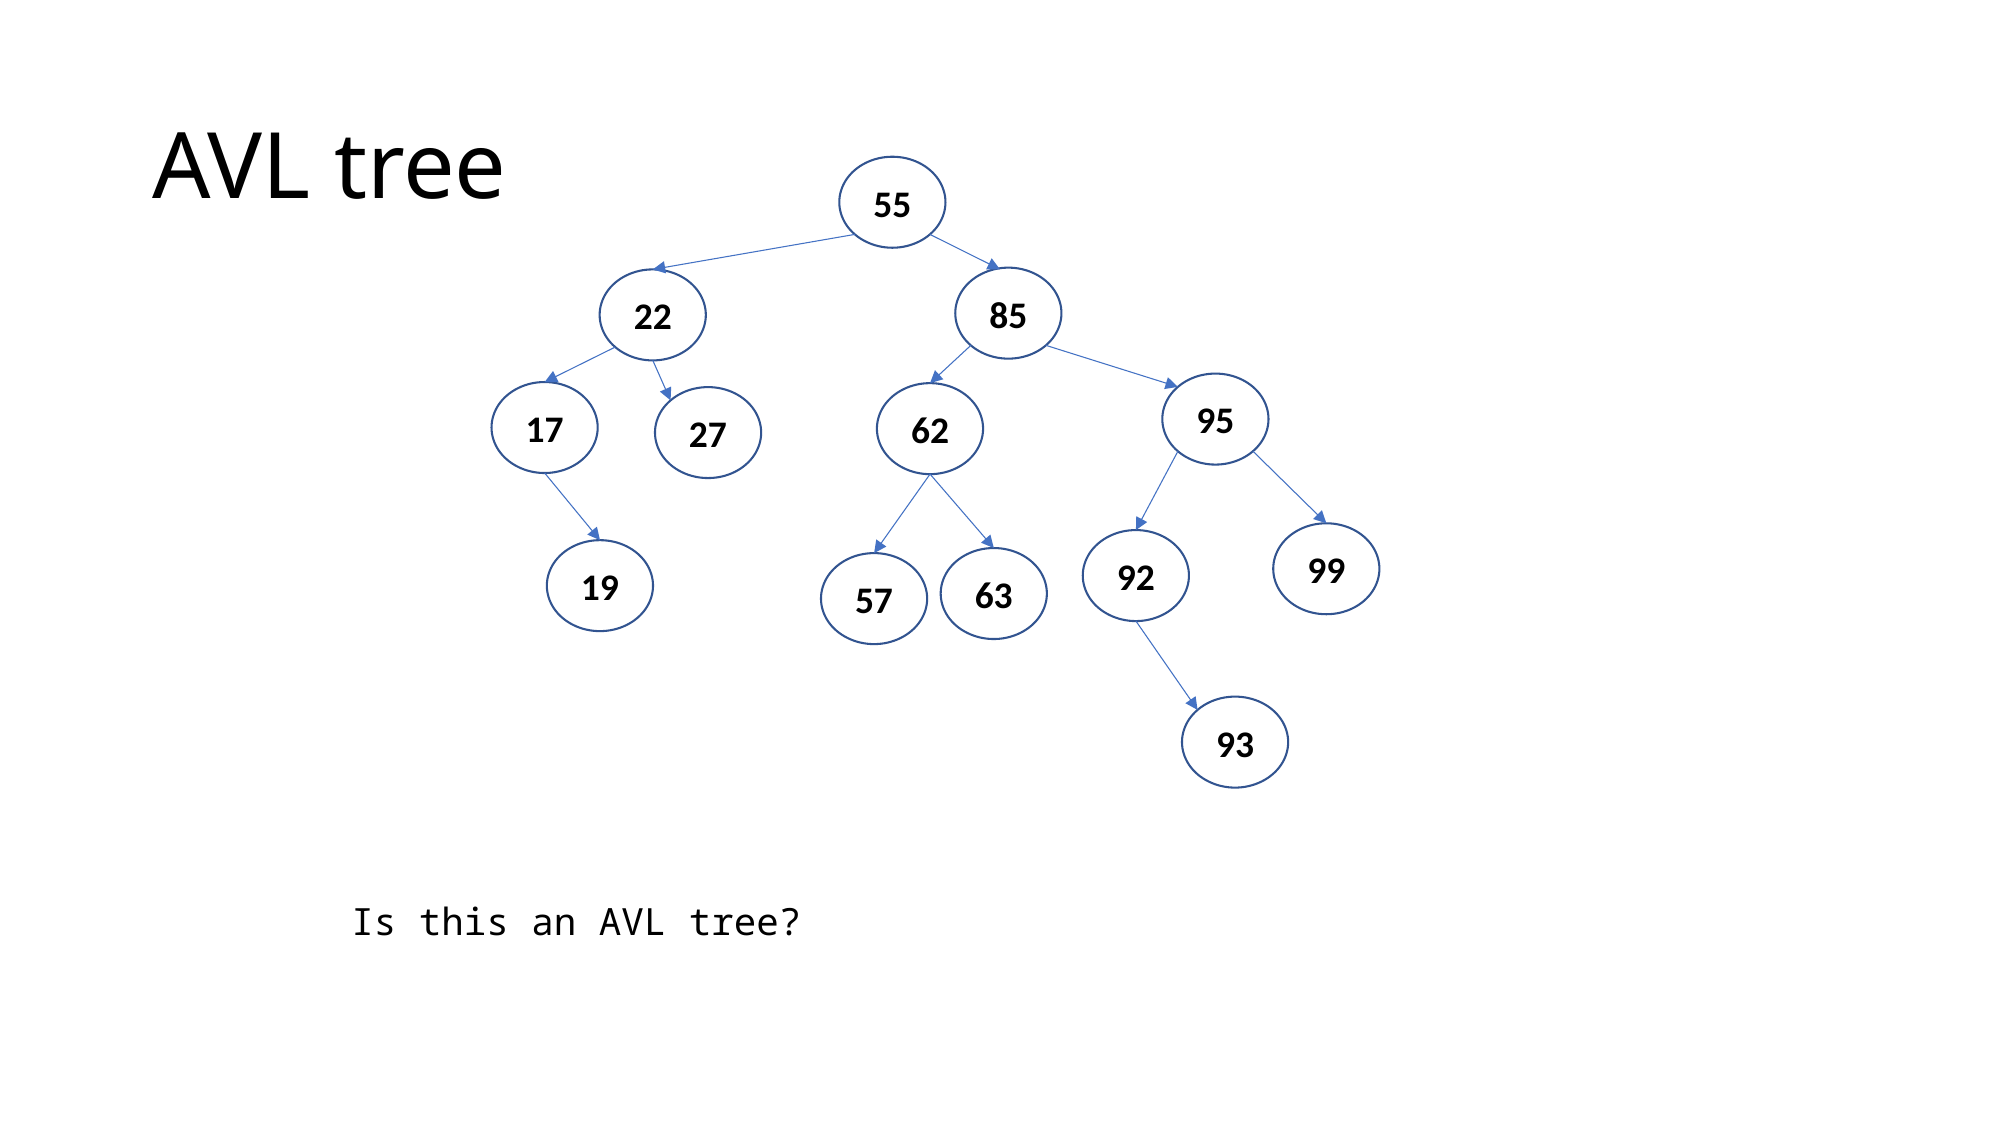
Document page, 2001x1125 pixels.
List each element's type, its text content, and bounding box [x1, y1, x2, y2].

title AVL tree [137, 59, 1863, 278]
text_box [1135, 451, 1178, 530]
text_box 17 [490, 381, 599, 475]
text_box 55 [838, 155, 947, 249]
text_box 63 [939, 547, 1048, 641]
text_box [1252, 451, 1327, 524]
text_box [1135, 621, 1198, 710]
text_box 85 [954, 266, 1063, 360]
text_box 19 [545, 539, 655, 633]
text_box 57 [819, 552, 929, 646]
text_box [652, 234, 855, 270]
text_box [1045, 345, 1178, 387]
text_box 27 [653, 386, 763, 480]
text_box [931, 474, 994, 549]
text_box Is this an AVL tree? [336, 890, 1574, 951]
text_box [544, 472, 600, 541]
text_box 93 [1180, 695, 1290, 789]
text_box 95 [1161, 372, 1270, 466]
text_box 22 [598, 268, 707, 362]
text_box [652, 360, 671, 401]
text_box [544, 346, 616, 382]
text_box 92 [1081, 529, 1190, 623]
text_box 99 [1272, 522, 1381, 616]
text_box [930, 345, 971, 384]
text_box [874, 474, 931, 554]
text_box 62 [875, 382, 985, 474]
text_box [929, 234, 1000, 270]
